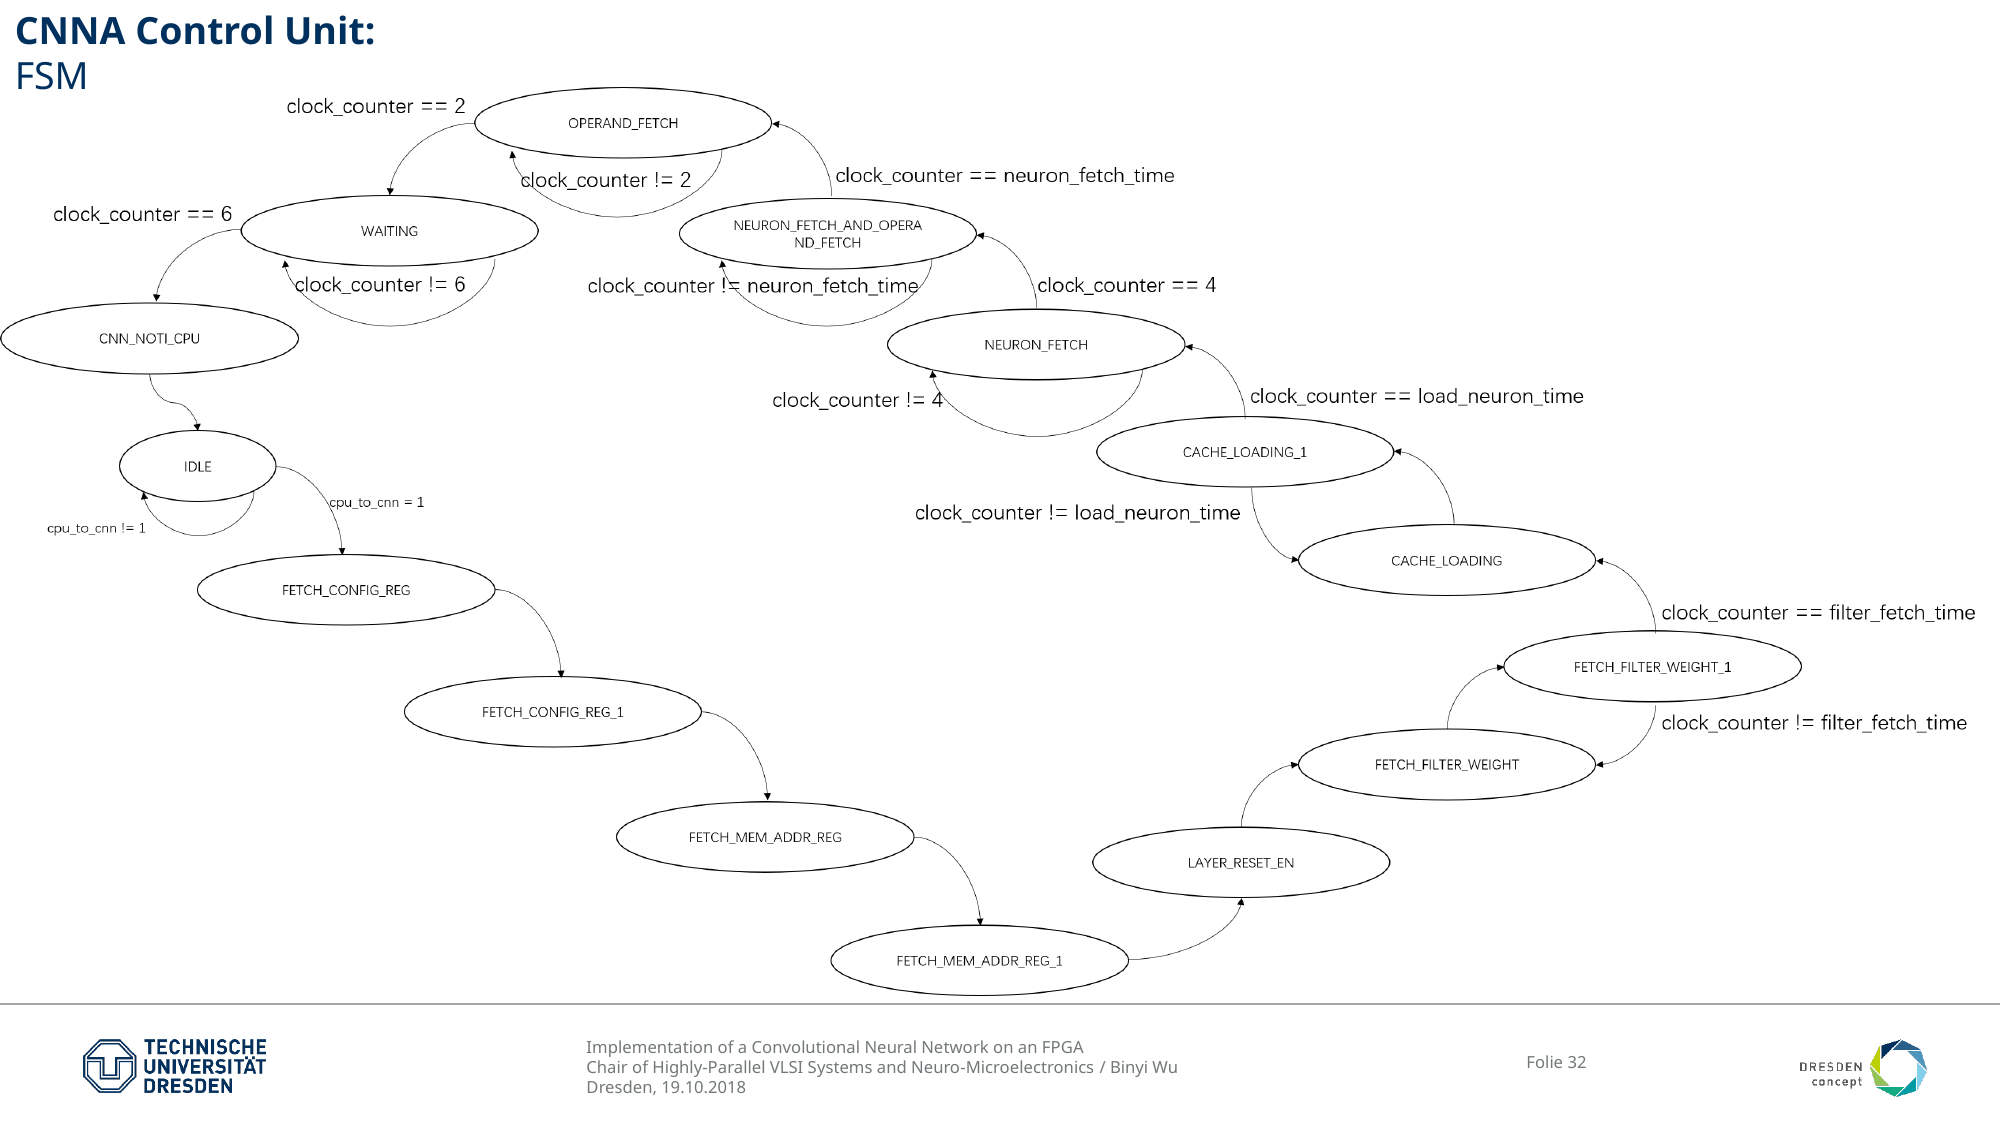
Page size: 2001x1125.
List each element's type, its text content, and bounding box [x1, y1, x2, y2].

picture [0, 85, 2000, 996]
picture [83, 1039, 266, 1093]
picture [1800, 1039, 1927, 1097]
text_box CNNA Control Unit: FSM [0, 0, 471, 85]
